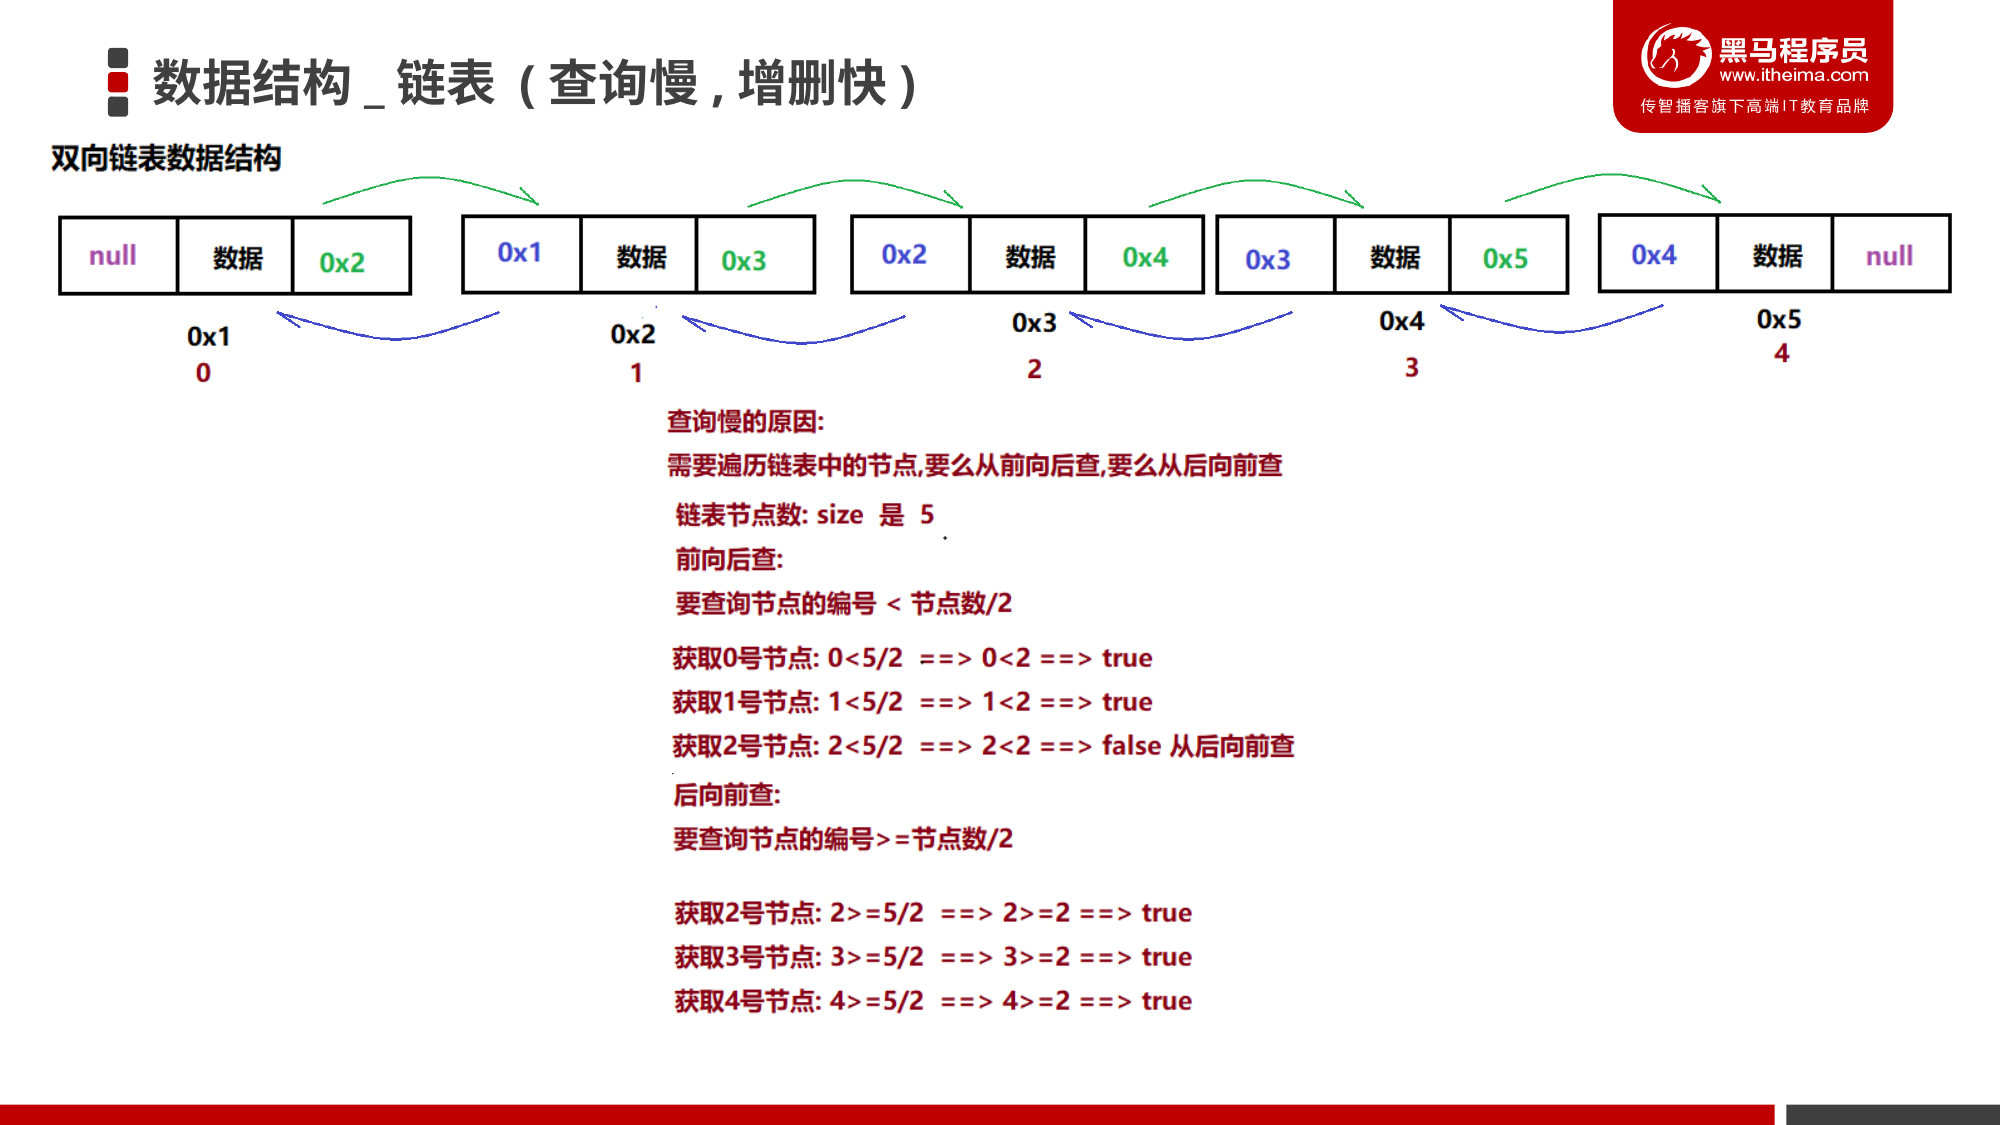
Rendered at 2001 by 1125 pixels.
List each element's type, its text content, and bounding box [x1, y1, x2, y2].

picture [34, 135, 301, 174]
picture [666, 394, 1309, 486]
picture [666, 773, 1051, 860]
picture [665, 633, 1310, 767]
picture [51, 170, 1963, 392]
picture [666, 888, 1214, 1030]
picture [1616, 11, 1894, 125]
title 数据结构_链表 (查询慢,增删快) [137, 38, 1577, 124]
picture [666, 492, 1030, 626]
